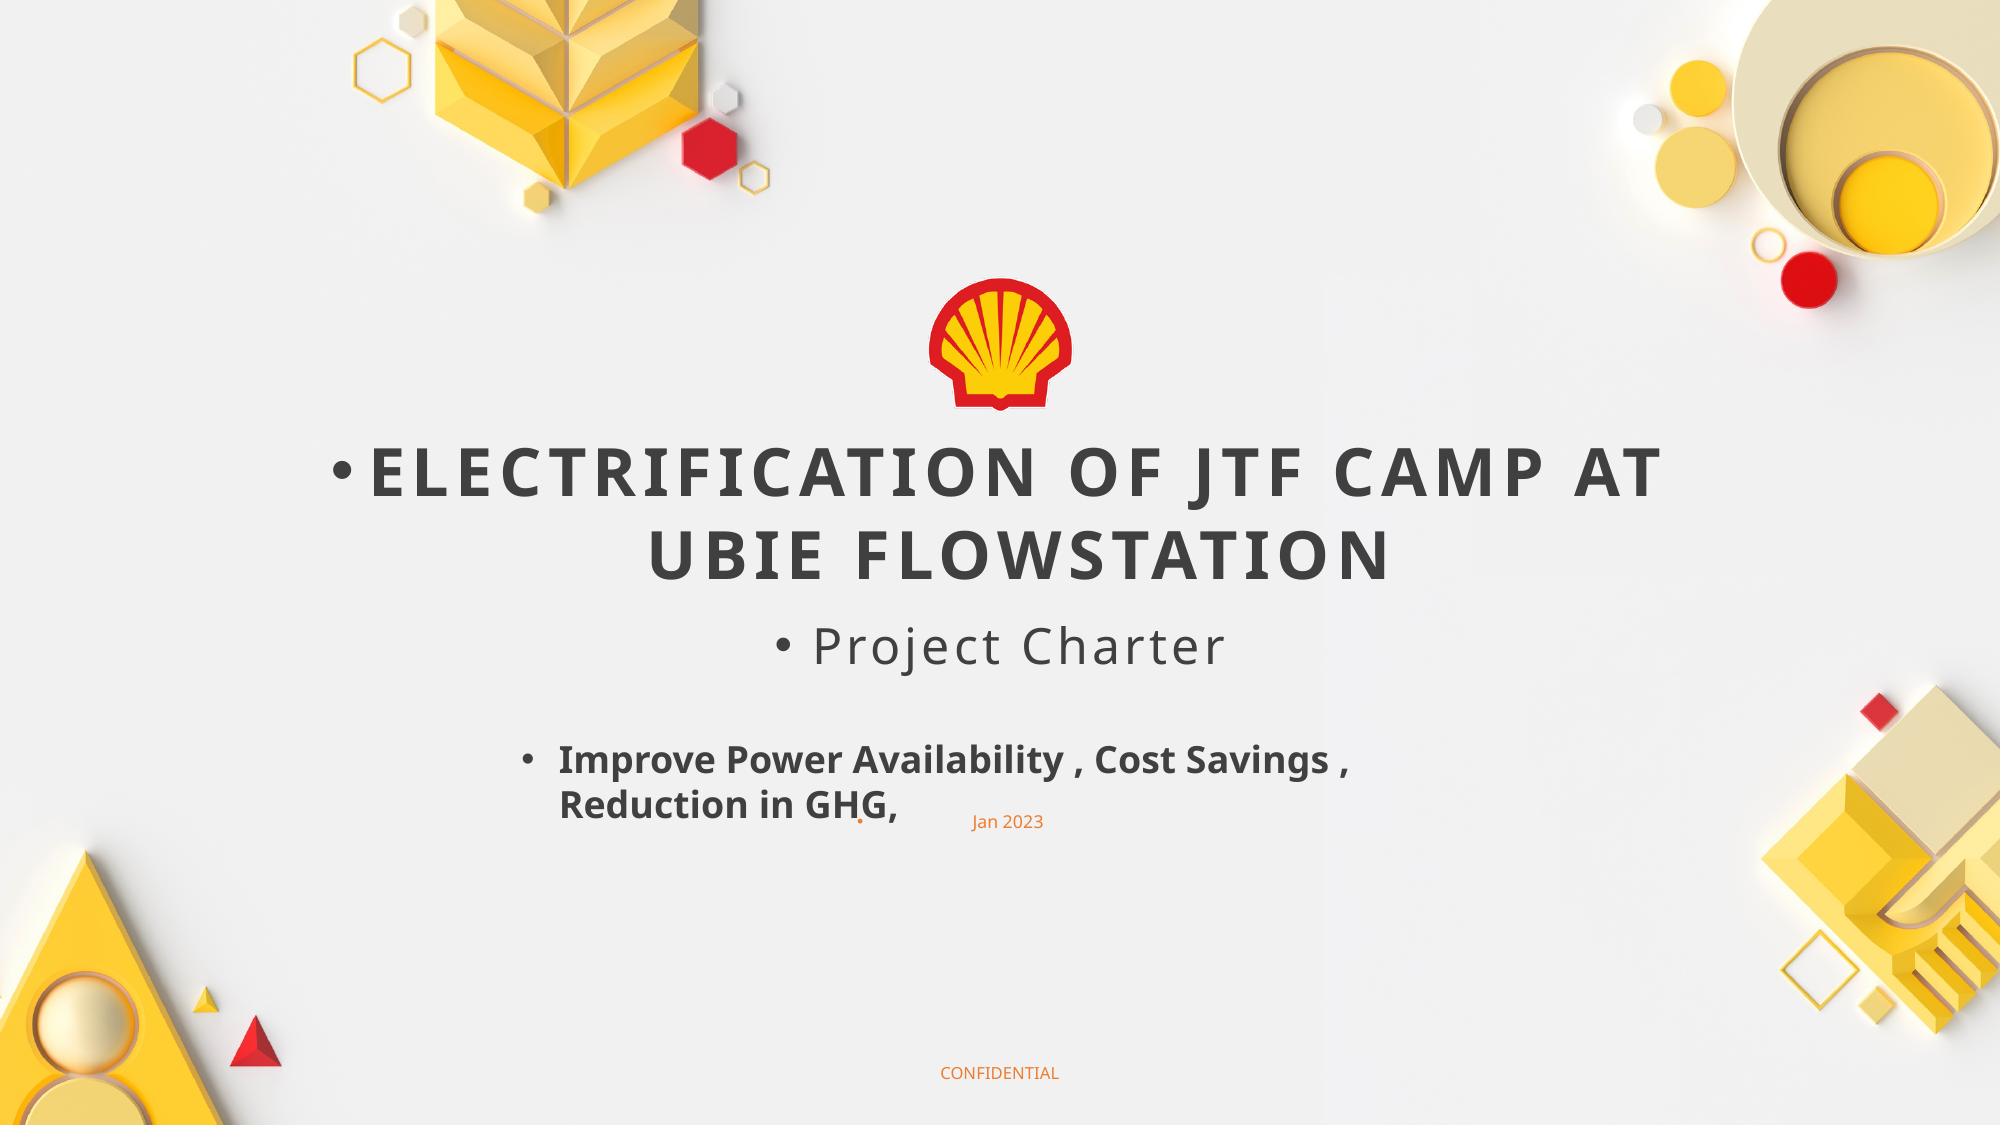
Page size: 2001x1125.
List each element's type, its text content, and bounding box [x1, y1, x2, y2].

list Jan 2023 [682, 803, 1318, 840]
list Improve Power Availability , Cost Savings , Reduction in GHG, [506, 730, 1494, 782]
list ELECTRIFICATION OF JTF CAMP AT UBIE FLOWSTATION [239, 430, 1761, 601]
list Project Charter [239, 608, 1761, 676]
picture [0, 0, 2000, 1125]
